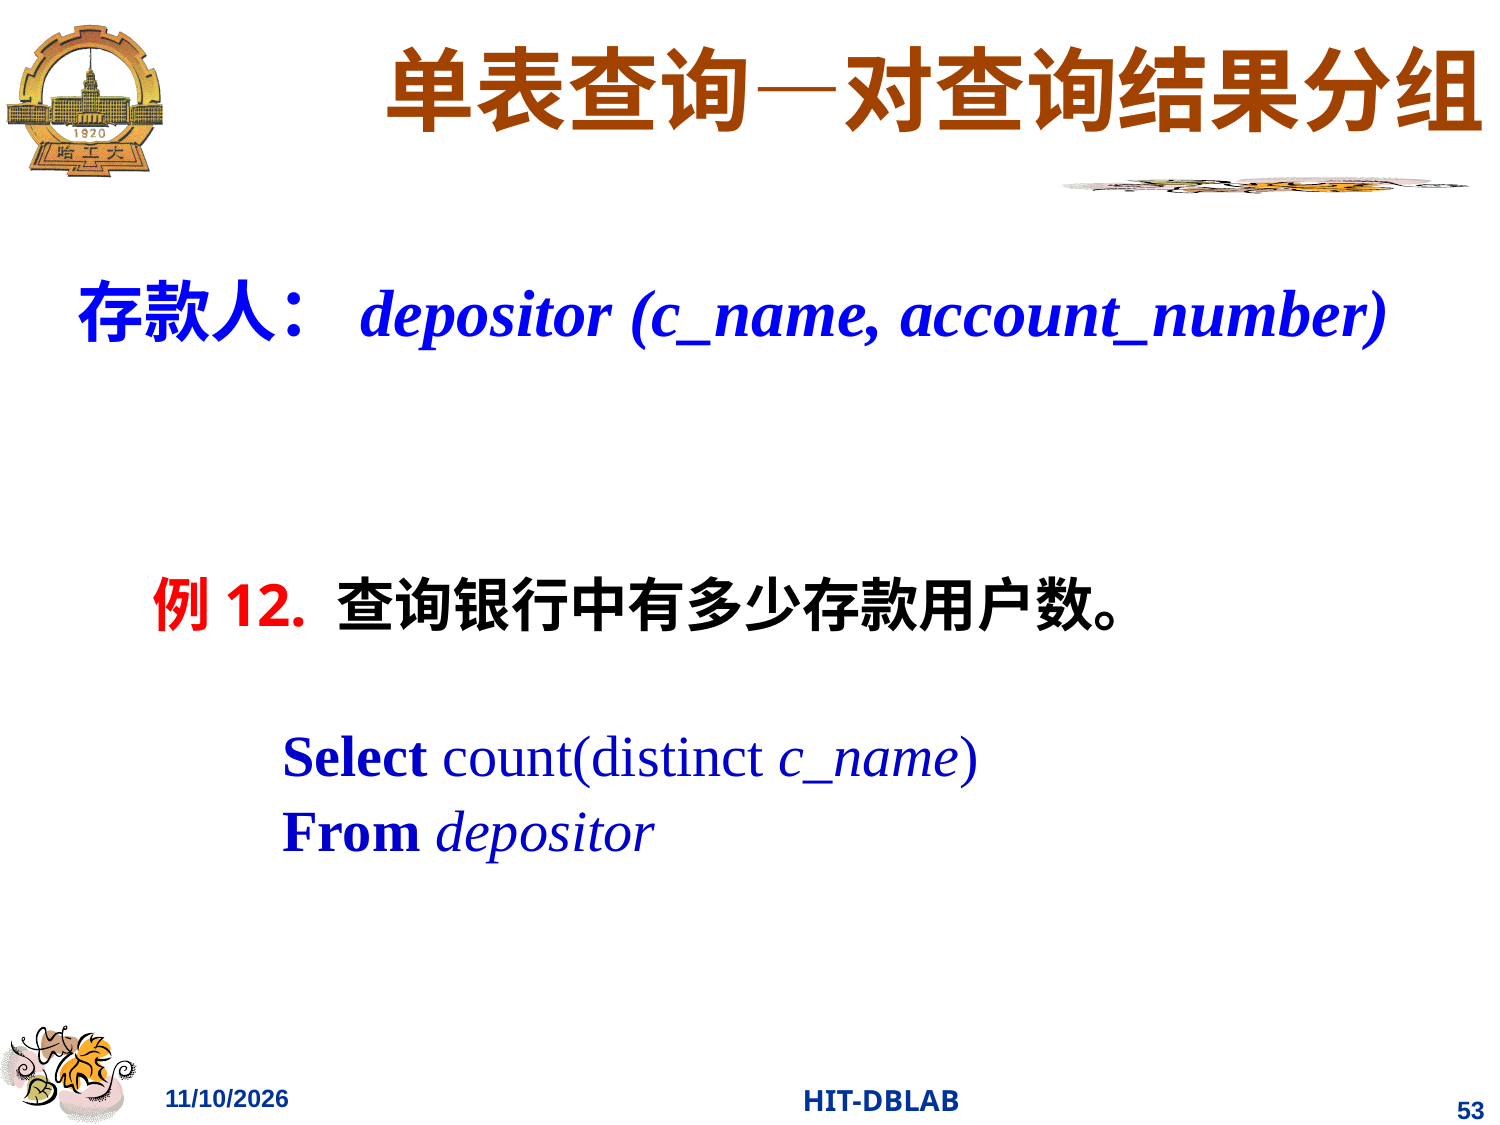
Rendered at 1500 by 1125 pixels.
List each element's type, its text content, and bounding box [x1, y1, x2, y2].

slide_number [149, 1074, 413, 1125]
footer HIT-DBLAB [524, 1074, 1238, 1125]
list 存款人：depositor (c_name, account_number) [62, 262, 1413, 374]
title 单表查询—对查询结果分组 [162, 0, 1500, 176]
slide_number 53 [1437, 1087, 1500, 1125]
text_box 例12. 查询银行中有多少存款用户数。 Select count(distinct c_name) From depositor [137, 555, 1438, 942]
picture [0, 24, 175, 182]
